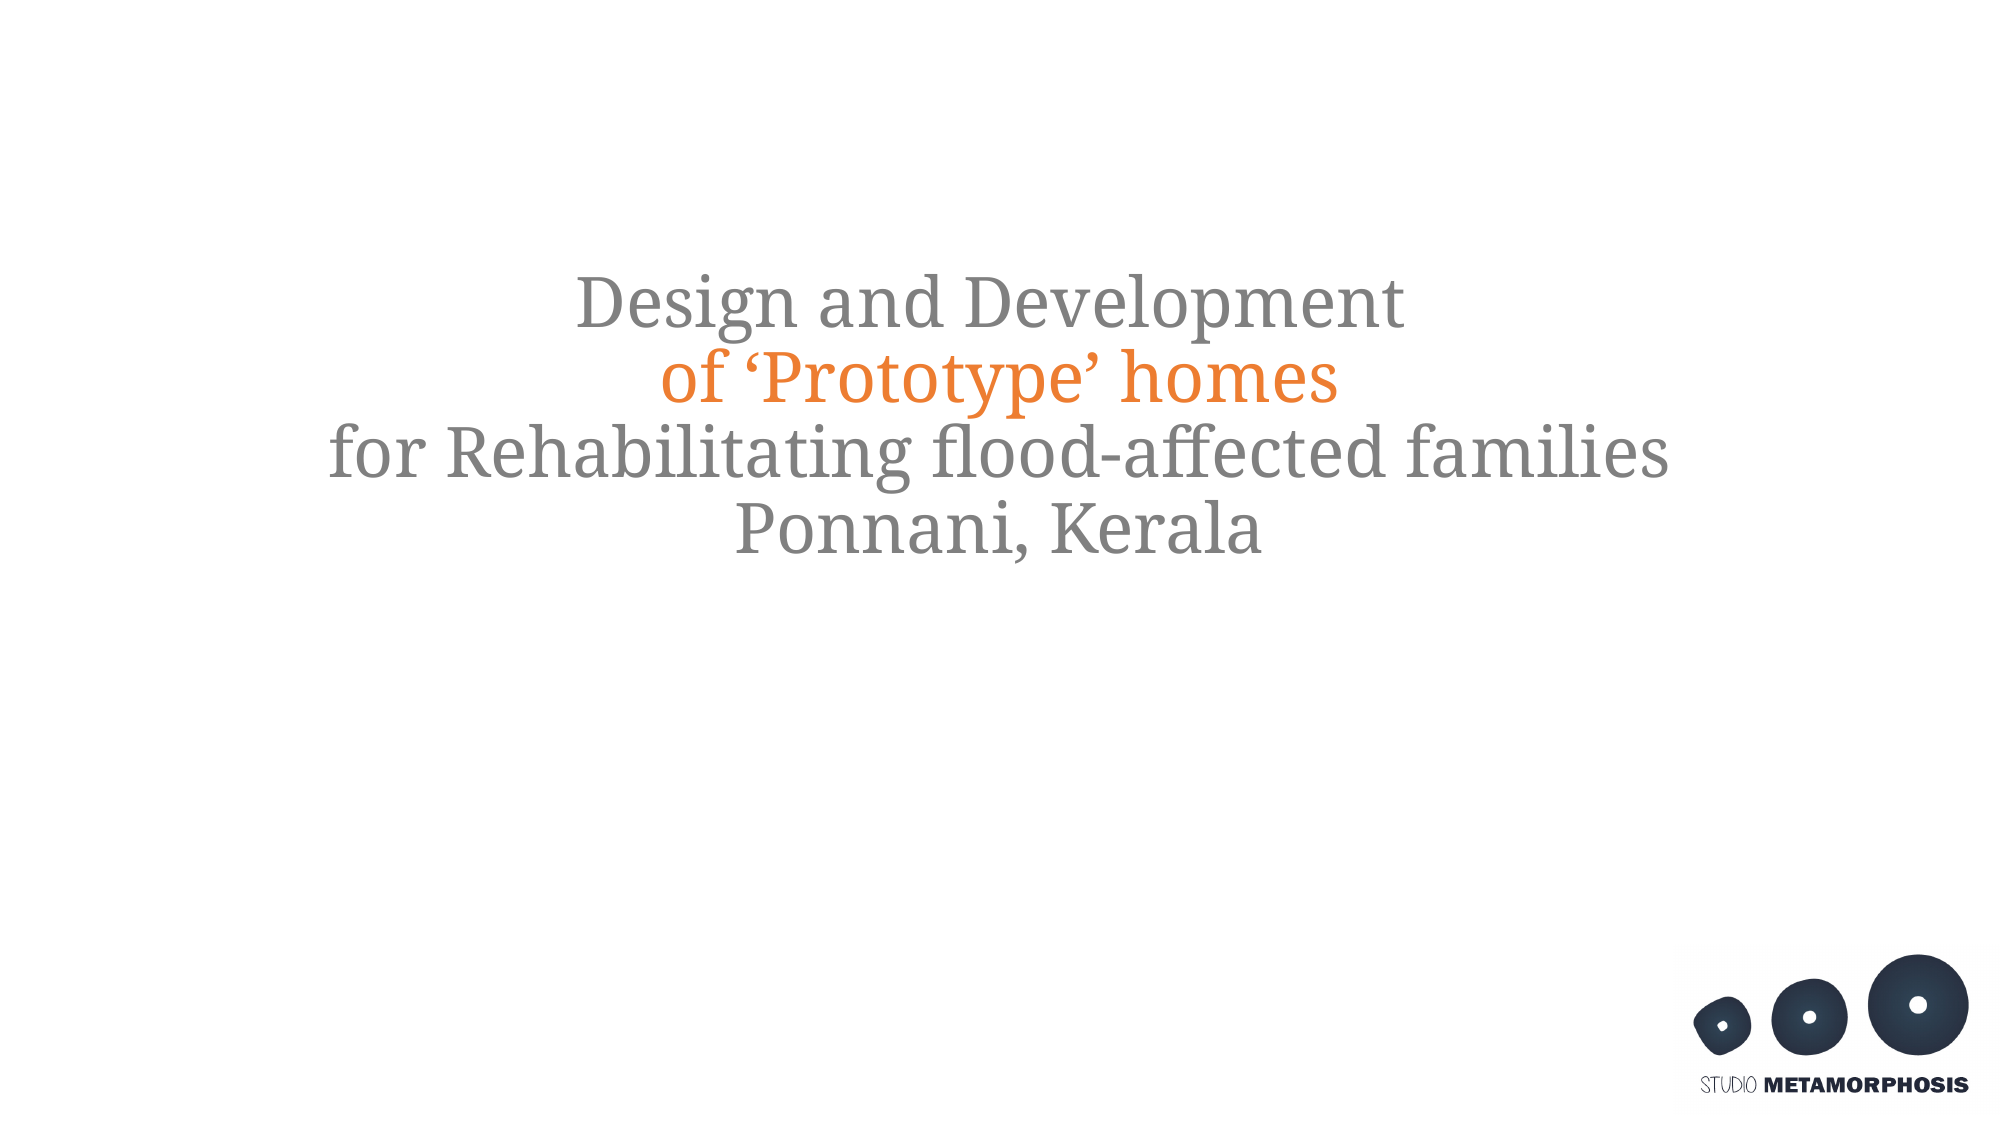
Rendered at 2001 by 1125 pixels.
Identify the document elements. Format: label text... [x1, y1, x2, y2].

title Design and Development of ‘Prototype’ homes for Rehabilitating flood-affected families Ponnani, Kerala [249, 184, 1750, 576]
picture [1673, 944, 2000, 1115]
